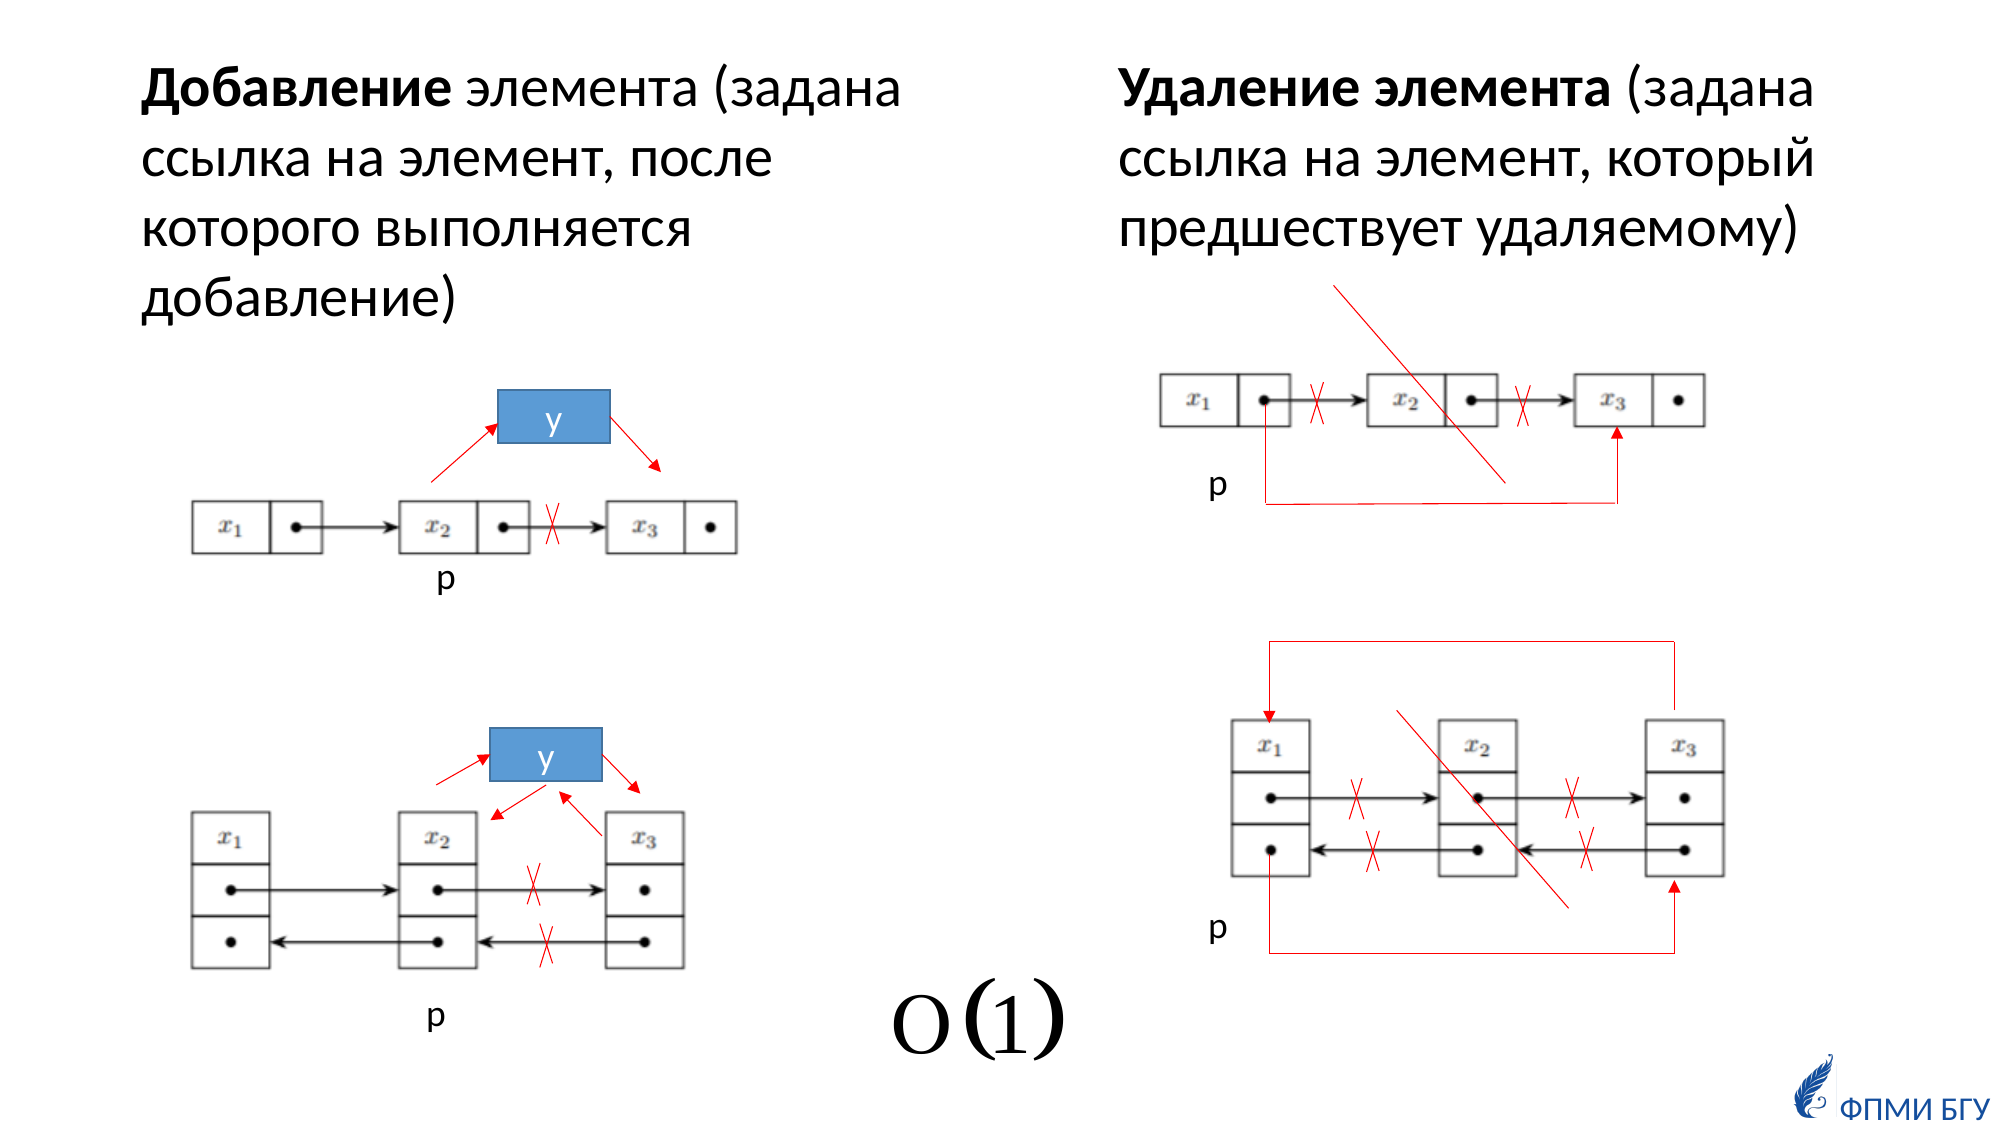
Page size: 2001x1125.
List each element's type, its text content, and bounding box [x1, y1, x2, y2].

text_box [148, 389, 771, 1043]
picture [1793, 1053, 1837, 1118]
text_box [1116, 285, 1759, 954]
text_box Добавление элемента (задана ссылка на элемент, после которого выполняется добавление) [126, 41, 992, 336]
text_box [880, 967, 1073, 1098]
text_box Удаление элемента (задана ссылка на элемент, который предшествует удаляемому) [1103, 41, 1862, 266]
text_box ФПМИ БГУ [1830, 1087, 2000, 1125]
